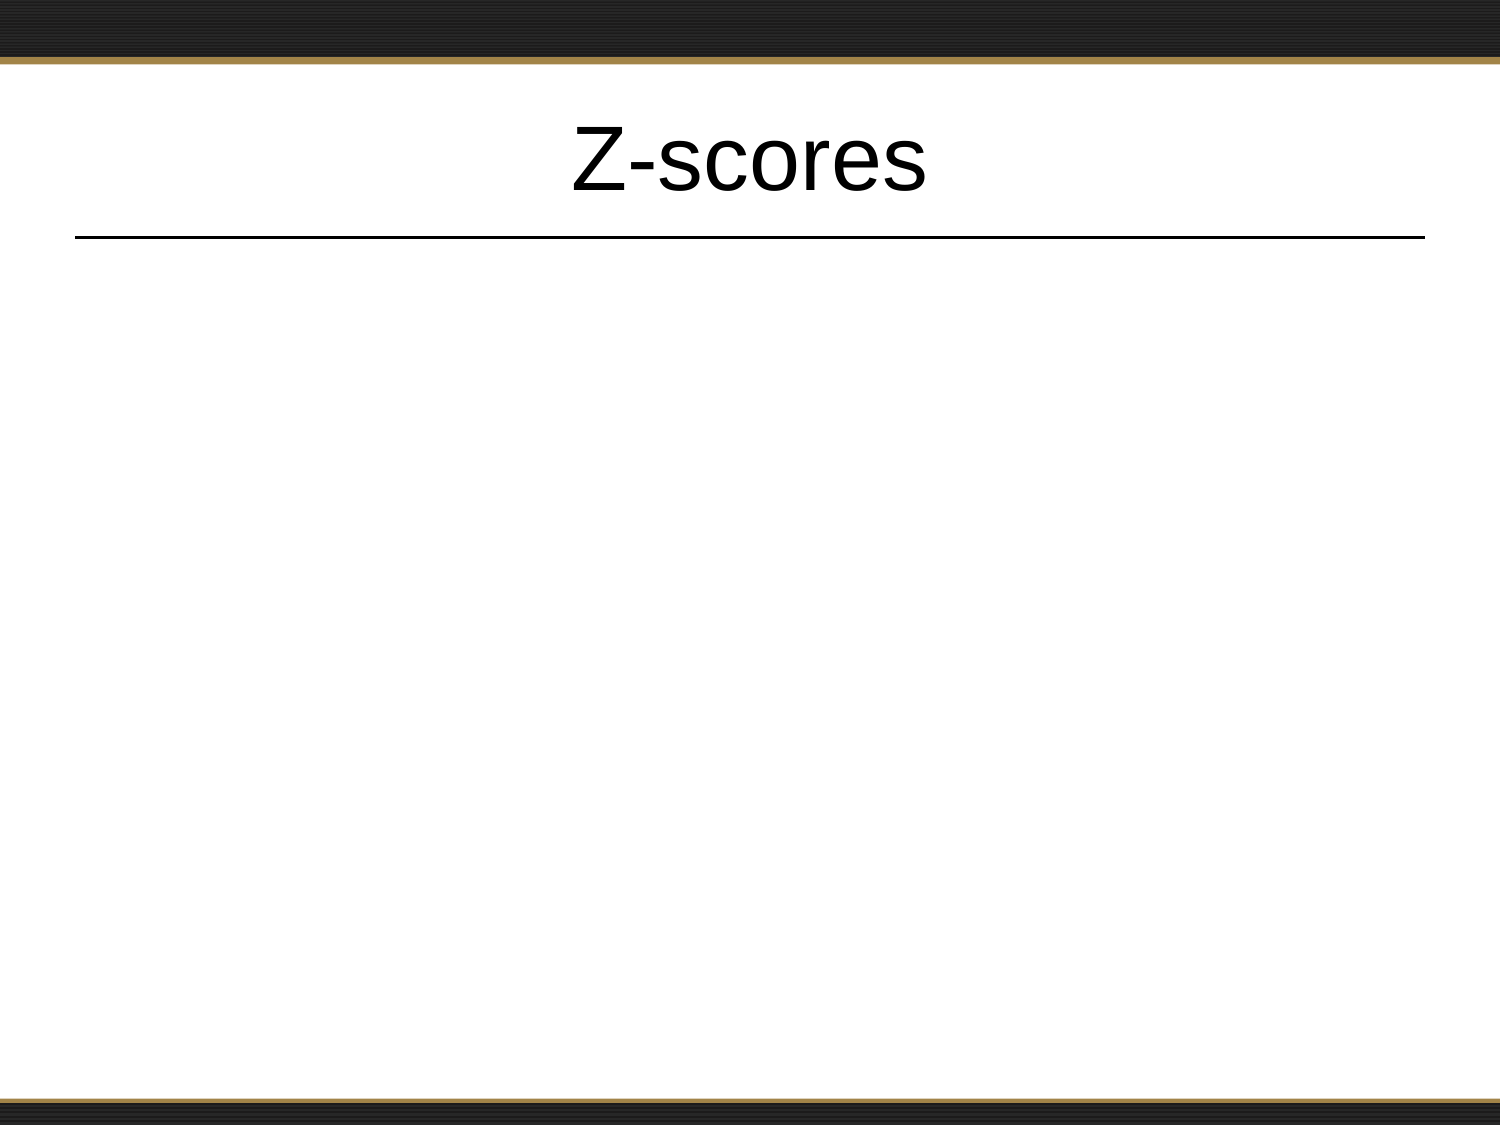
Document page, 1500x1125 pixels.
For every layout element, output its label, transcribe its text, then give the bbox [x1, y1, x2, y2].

picture [0, 0, 1500, 57]
picture [0, 1103, 1500, 1125]
title Z-scores [103, 52, 1397, 270]
